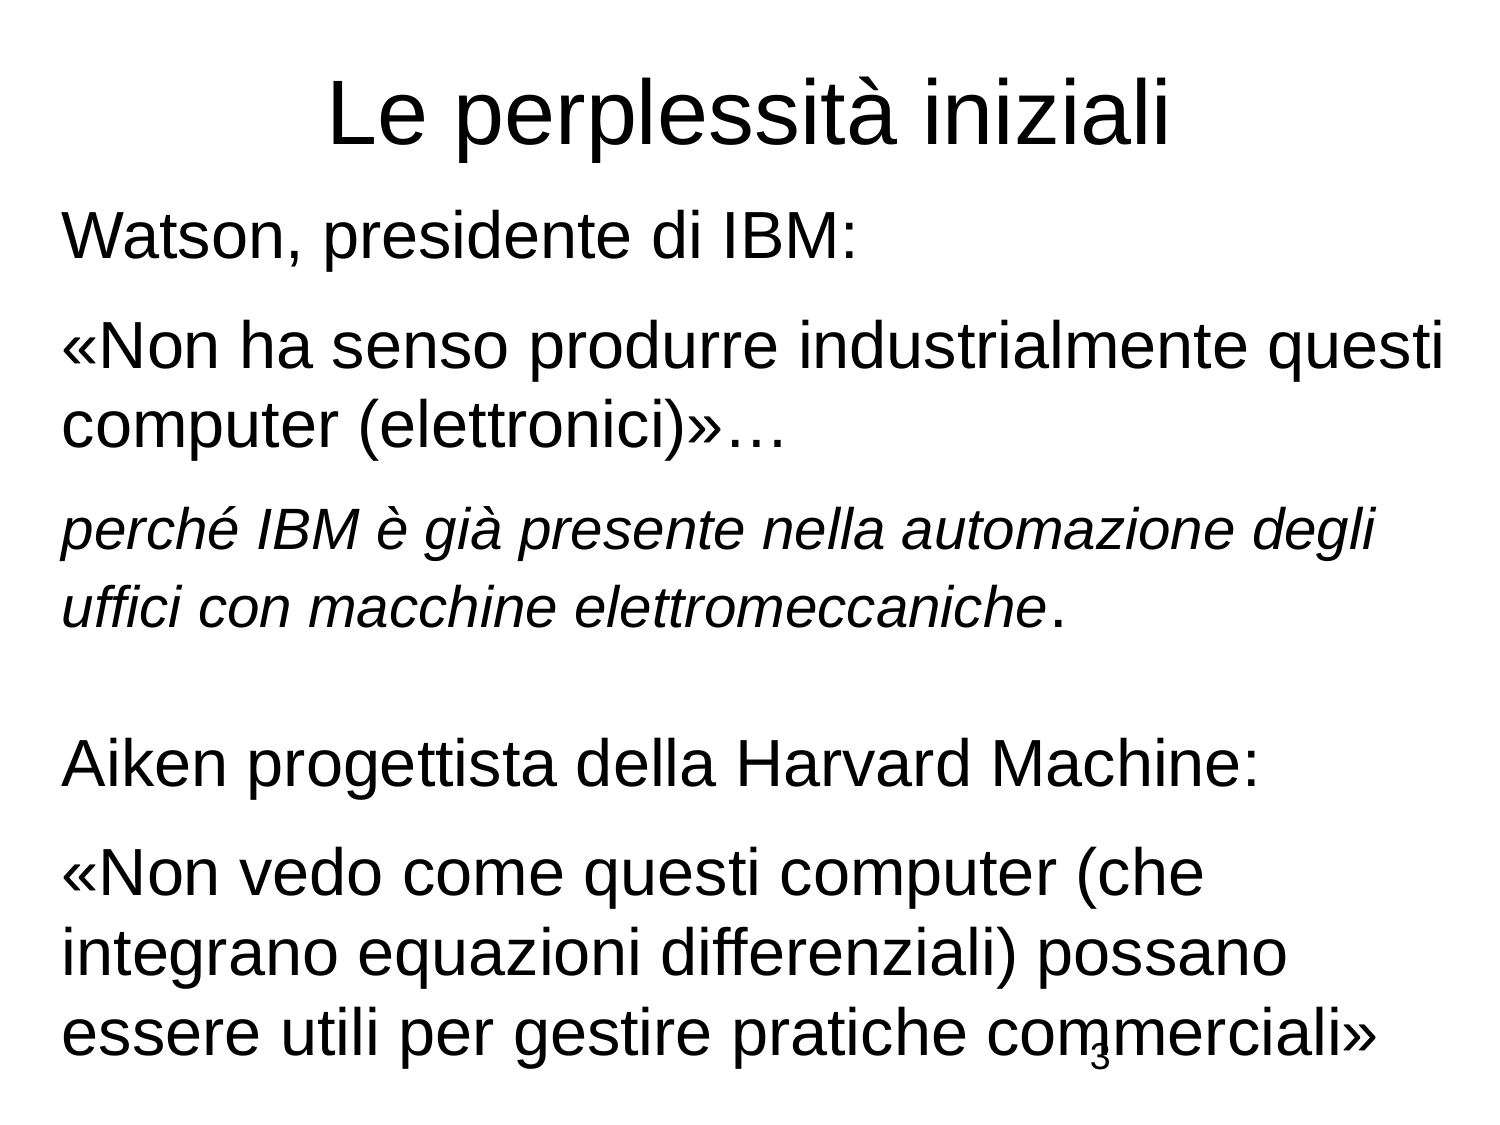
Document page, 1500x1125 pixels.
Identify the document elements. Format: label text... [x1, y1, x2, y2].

list Watson, presidente di IBM: «Non ha senso produrre industrialmente questi computer (elettronici)»… perché IBM è già presente nella automazione degli uffici con macchine elettromeccaniche. Aiken progettista della Harvard Machine: «Non vedo come questi computer (che integrano equazioni differenziali) possano essere utili per gestire pratiche commerciali» [29, 184, 1483, 1071]
slide_number 3 [1074, 1024, 1425, 1103]
title Le perplessità iniziali [75, 45, 1425, 184]
